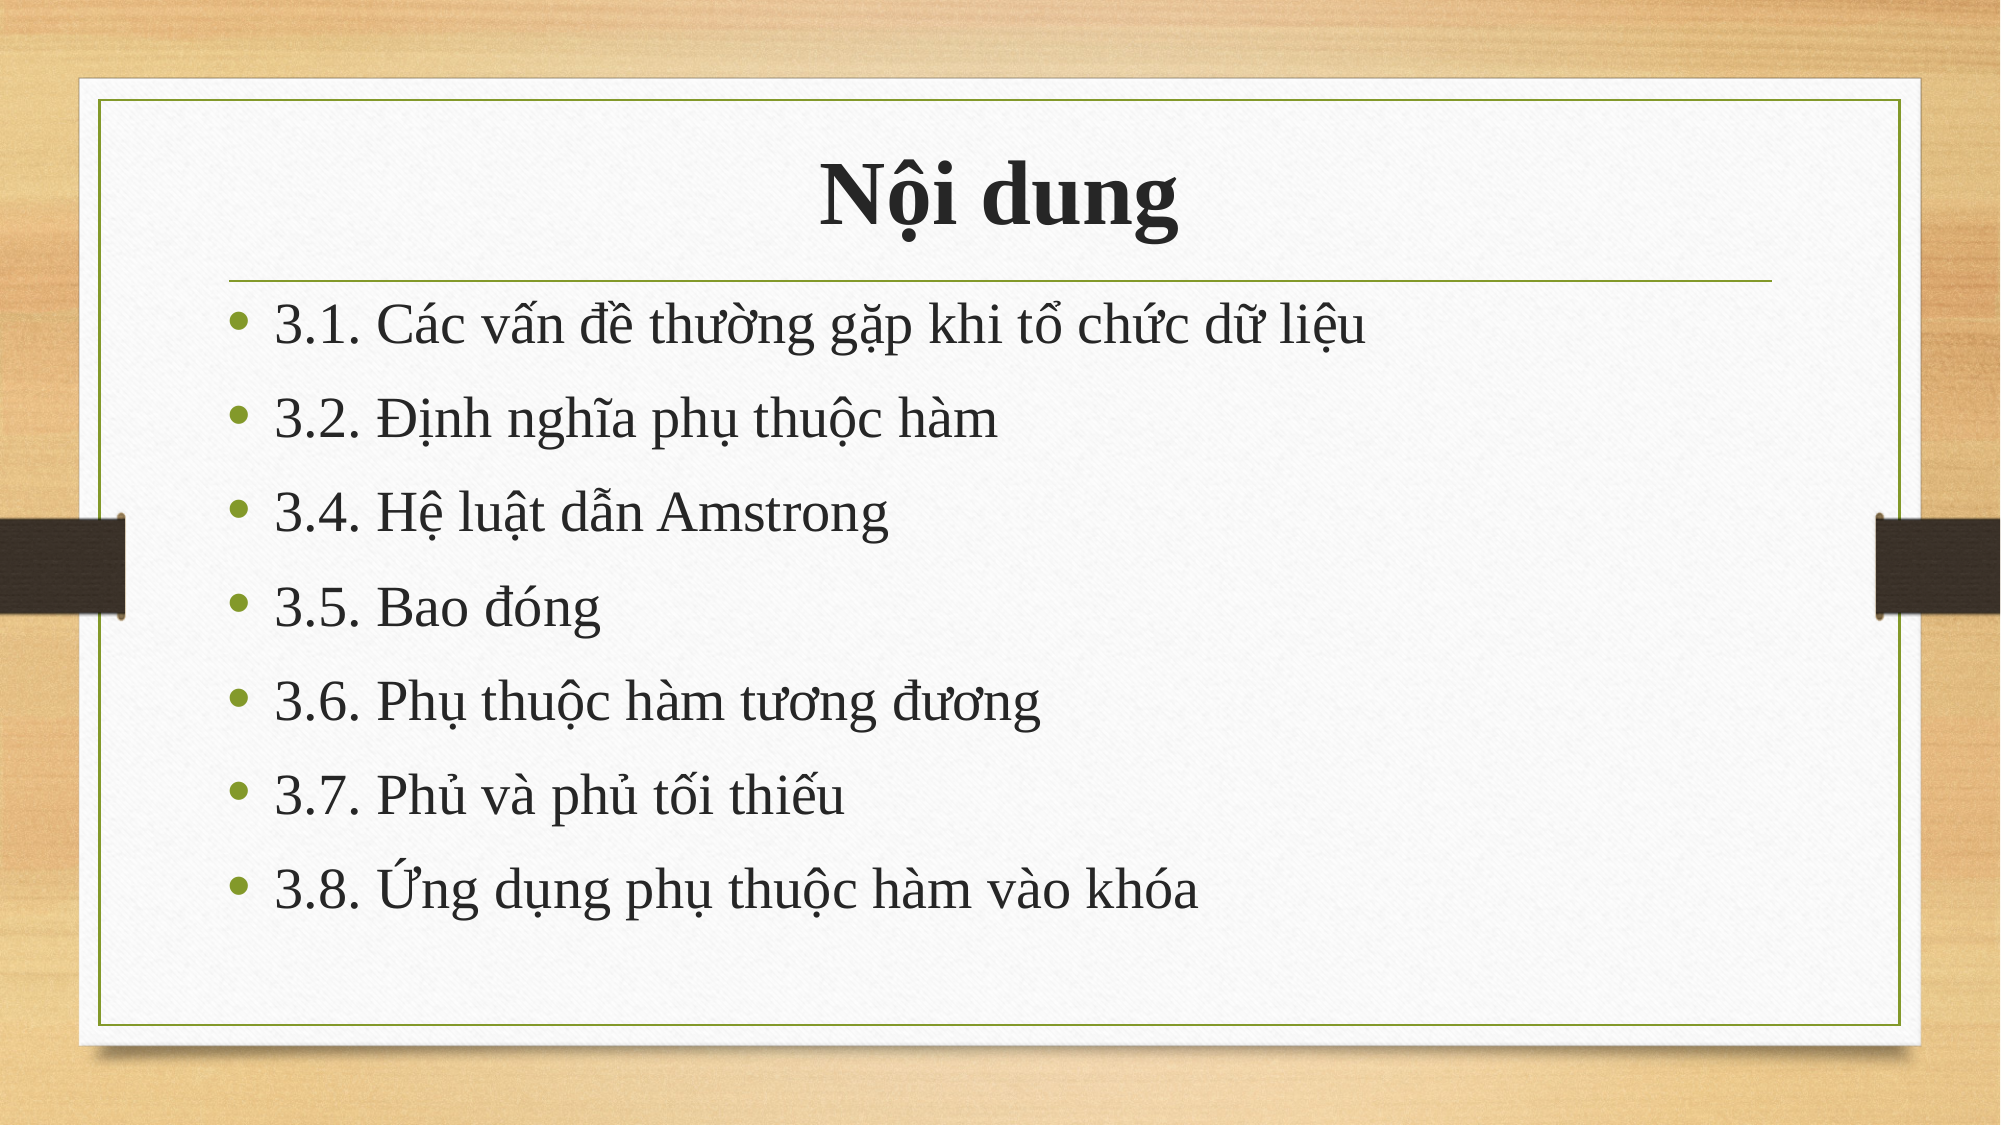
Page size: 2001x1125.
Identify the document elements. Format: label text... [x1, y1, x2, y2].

title Nội dung [212, 102, 1788, 274]
picture [0, 0, 2001, 1125]
list 3.1. Các vấn đề thường gặp khi tổ chức dữ liệu 3.2. Định nghĩa phụ thuộc hàm 3.4. Hệ luật dẫn Amstrong 3.5. Bao đóng 3.6. Phụ thuộc hàm tương đương 3.7. Phủ và phủ tối thiếu 3.8. Ứng dụng phụ thuộc hàm vào khóa [212, 278, 1788, 1082]
